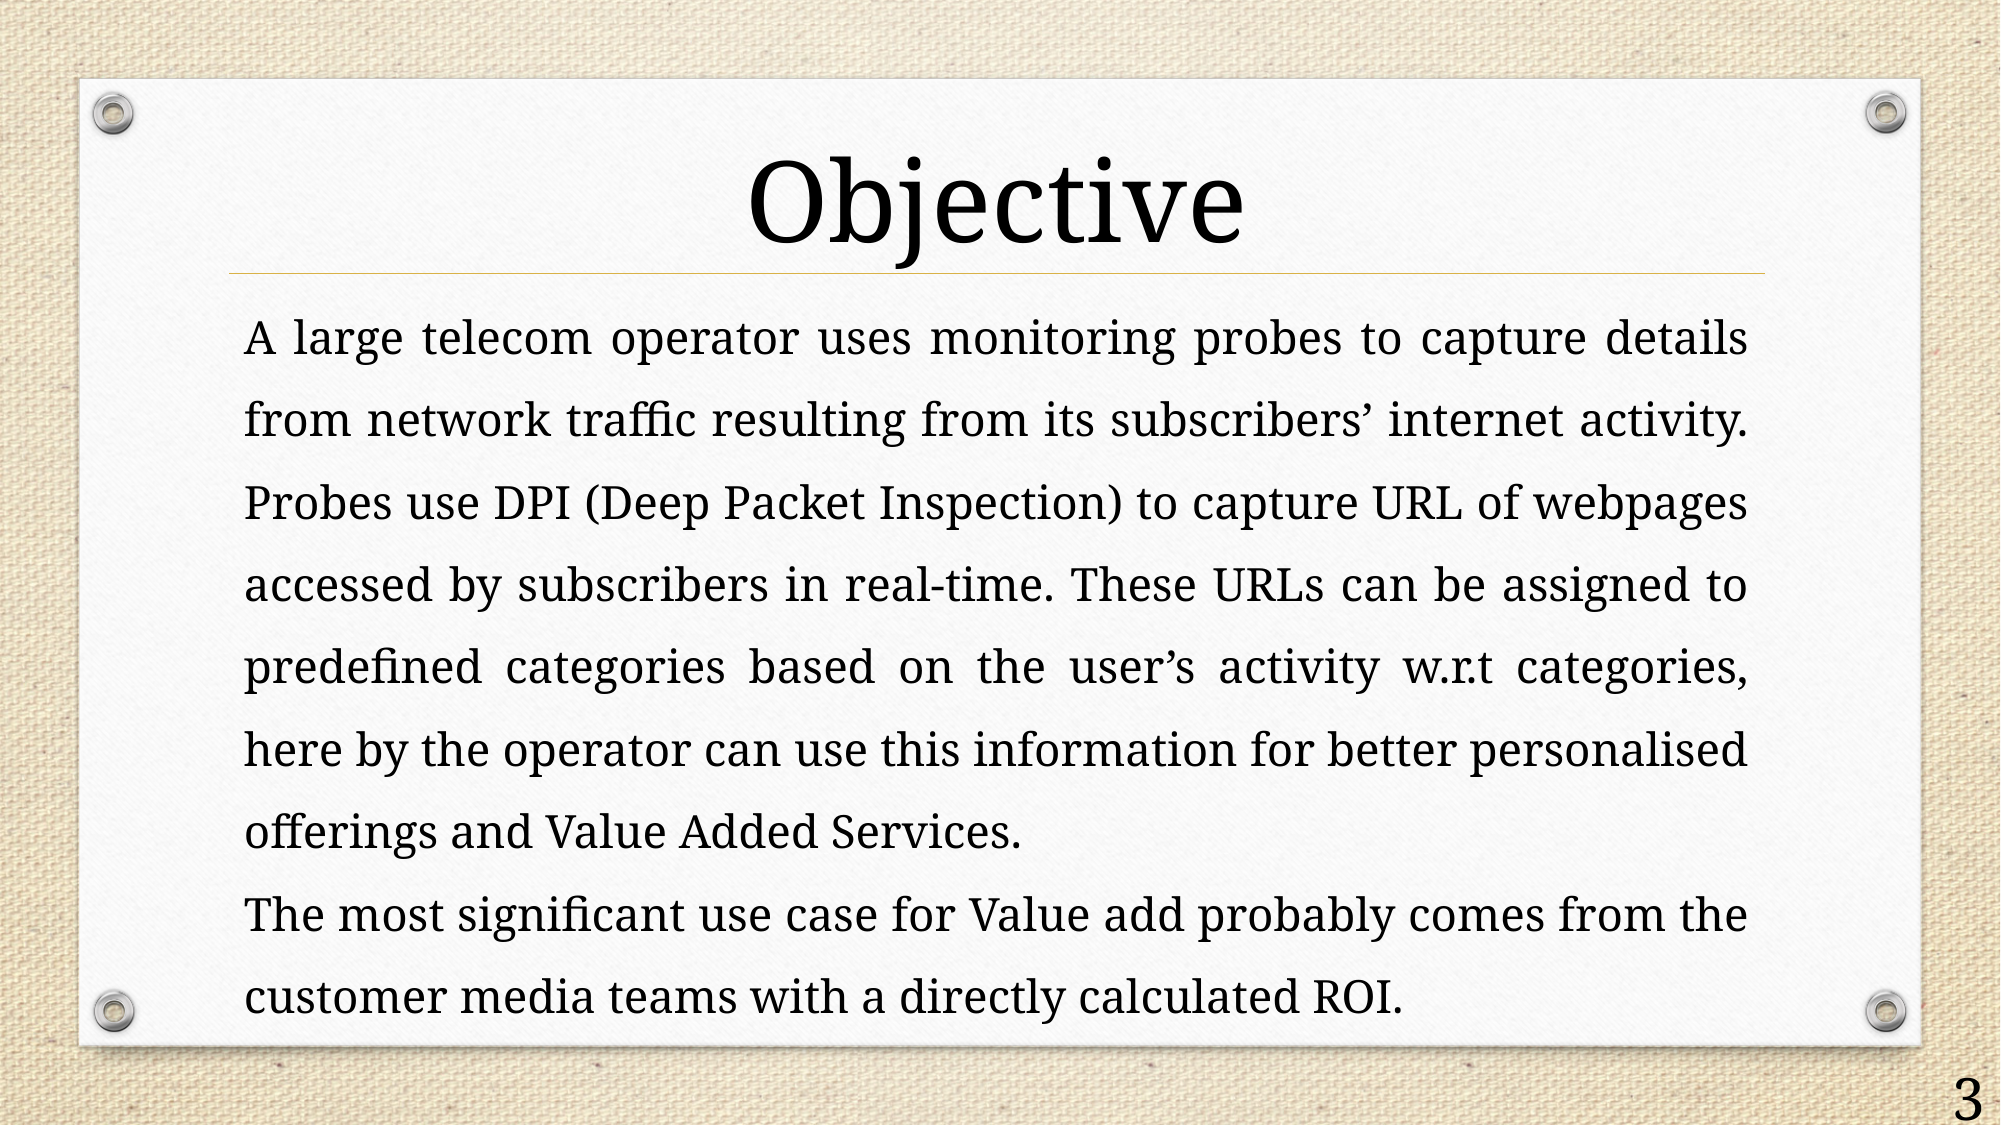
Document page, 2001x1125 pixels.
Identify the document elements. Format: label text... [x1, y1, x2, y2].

picture [0, 0, 2001, 1125]
text_box Objective [229, 122, 1765, 273]
text_box A large telecom operator uses monitoring probes to capture details from network traffic resulting from its subscribers’ internet activity. Probes use DPI (Deep Packet Inspection) to capture URL of webpages accessed by subscribers in real-time. These URLs can be assigned to predefined categories based on the user’s activity w.r.t categories, here by the operator can use this information for better personalised offerings and Value Added Services. The most significant use case for Value add probably comes from the customer media teams with a directly calculated ROI. [229, 274, 1765, 1031]
slide_number 3 [1910, 1079, 2000, 1125]
